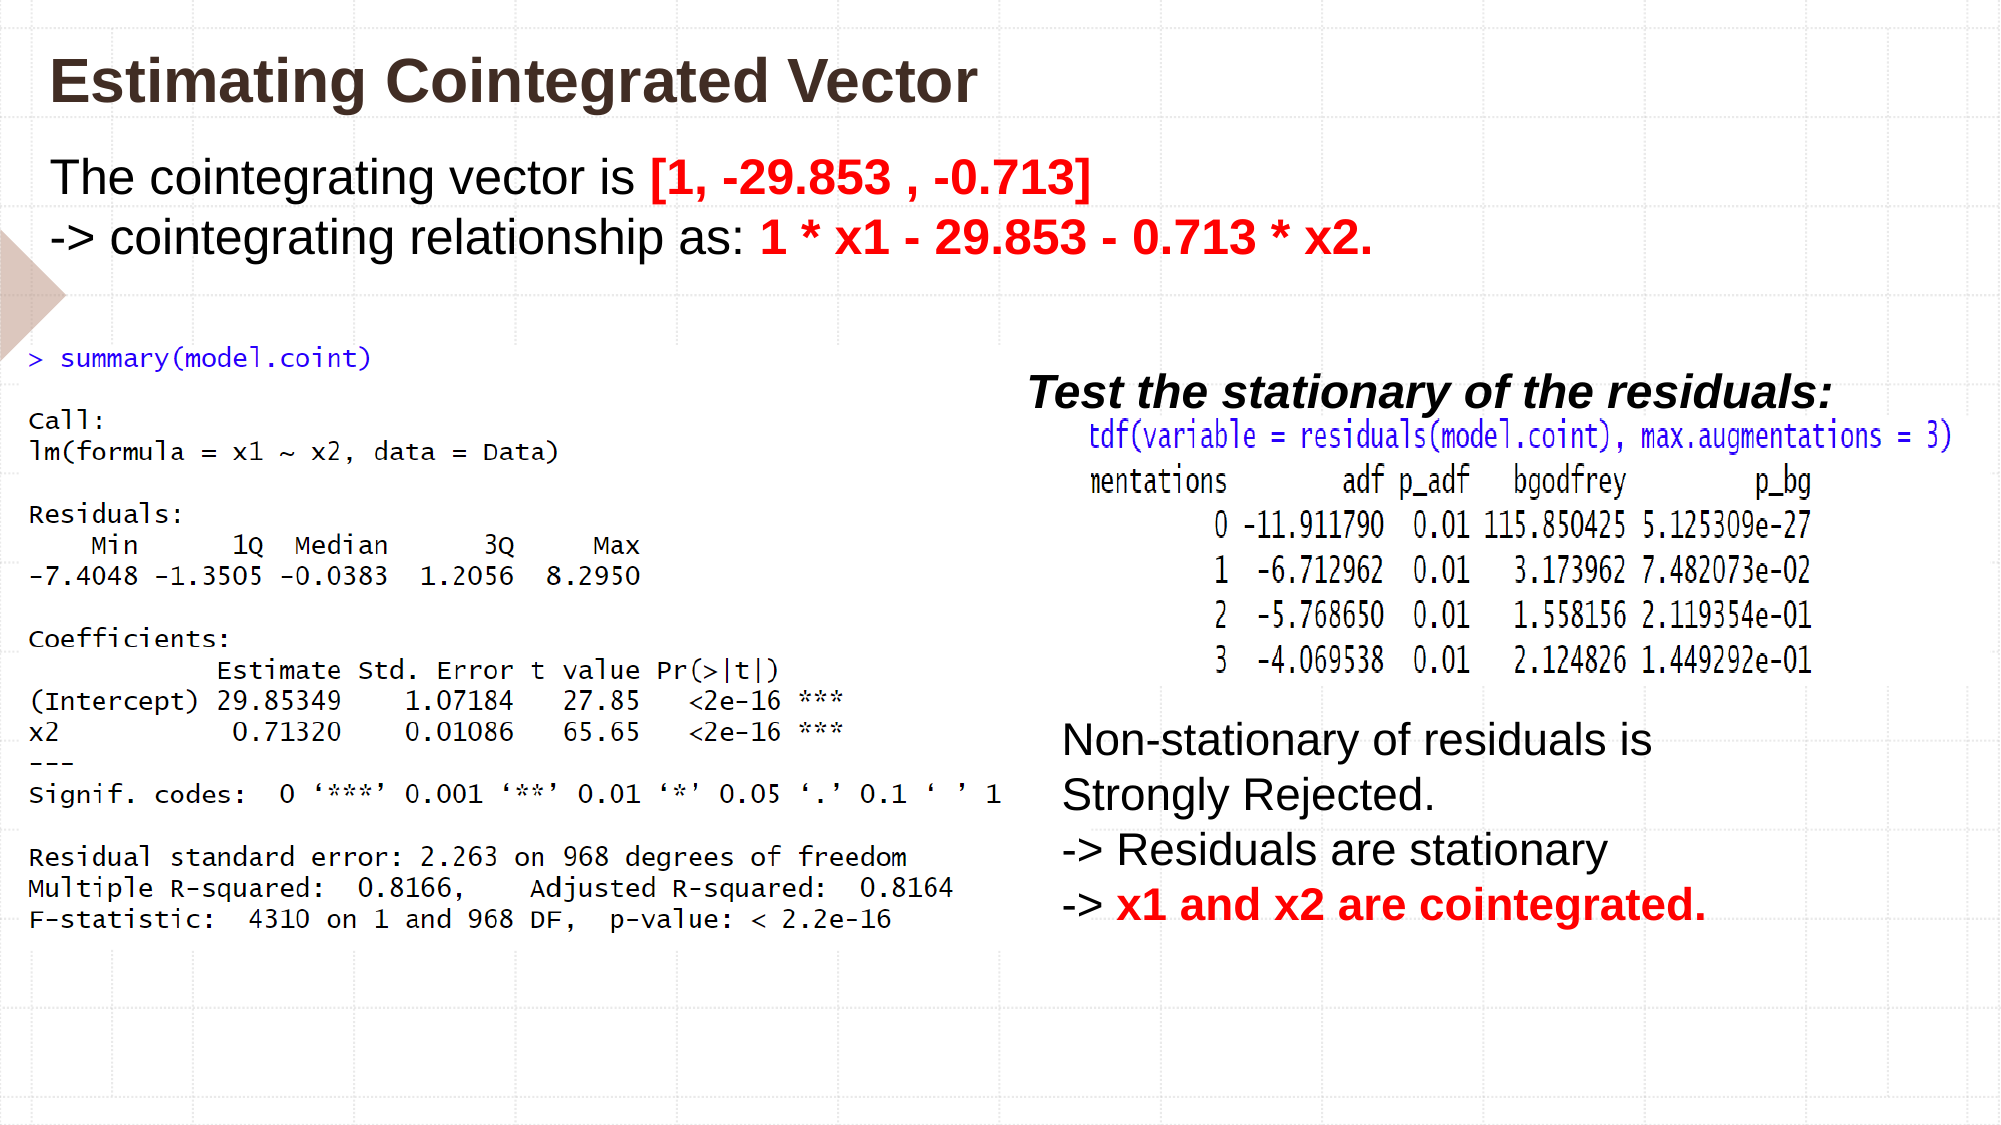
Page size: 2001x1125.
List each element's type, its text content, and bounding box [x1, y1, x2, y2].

text_box Test the stationary of the residuals: [1091, 353, 1914, 416]
text_box The cointegrating vector is [1, -29.853 , -0.713] -> cointegrating relationship as: 1 * x1 - 29.853 - 0.713 * x2. [34, 137, 2000, 468]
title Estimating Cointegrated Vector [34, 17, 1728, 137]
picture [1091, 416, 1990, 687]
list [20, 345, 1091, 949]
text_box Non-stationary of residuals is Strongly Rejected. -> Residuals are stationary -> x1 and x2 are cointegrated. [1091, 701, 2000, 937]
